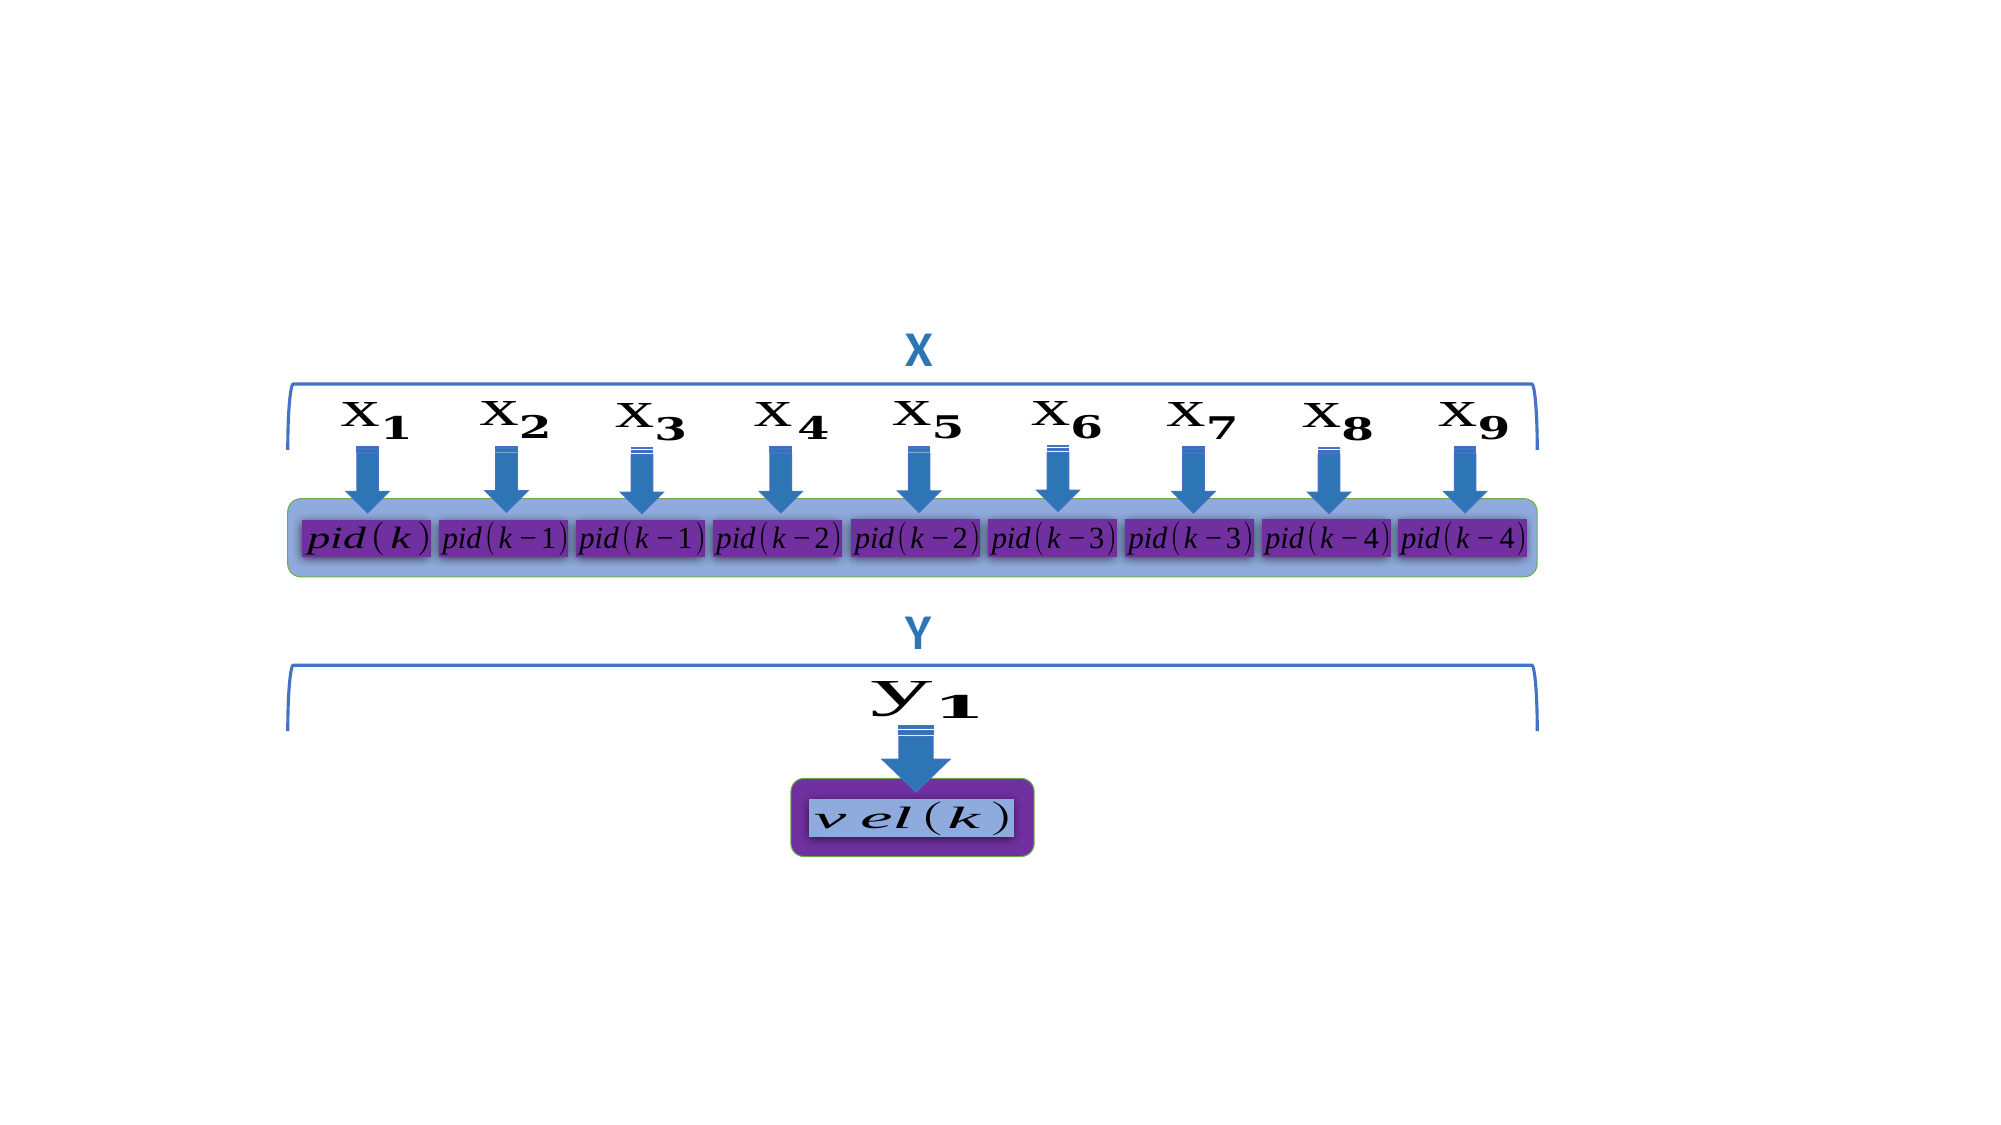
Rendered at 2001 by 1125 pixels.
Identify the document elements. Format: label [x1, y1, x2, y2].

text_box [287, 308, 1538, 857]
